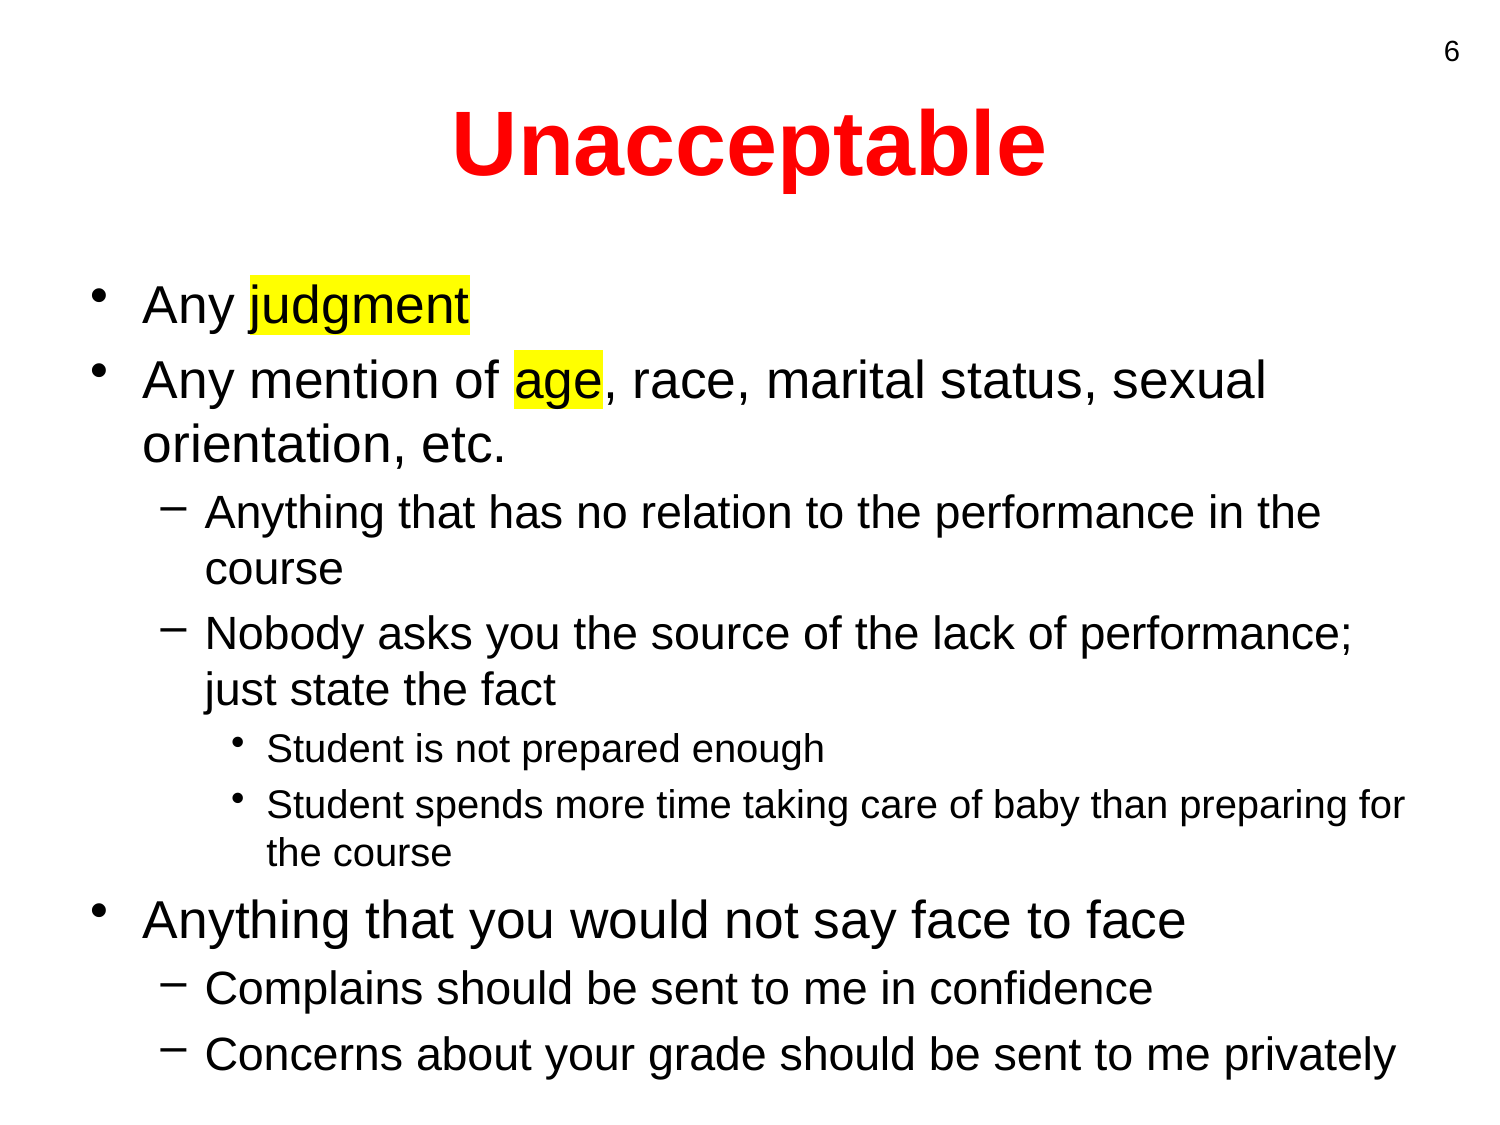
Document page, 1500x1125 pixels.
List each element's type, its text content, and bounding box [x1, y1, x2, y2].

title Unacceptable [75, 45, 1425, 233]
slide_number 6 [1124, 24, 1476, 104]
list Any judgment Any mention of age, race, marital status, sexual orientation, etc. Anything that has no relation to the performance in the course Nobody asks you the source of the lack of performance; just state the fact Student is not prepared enough Student spends more time taking care of baby than preparing for the course Anything that you would not say face to face Complains should be sent to me in confidence Concerns about your grade should be sent to me privately [75, 262, 1425, 1113]
